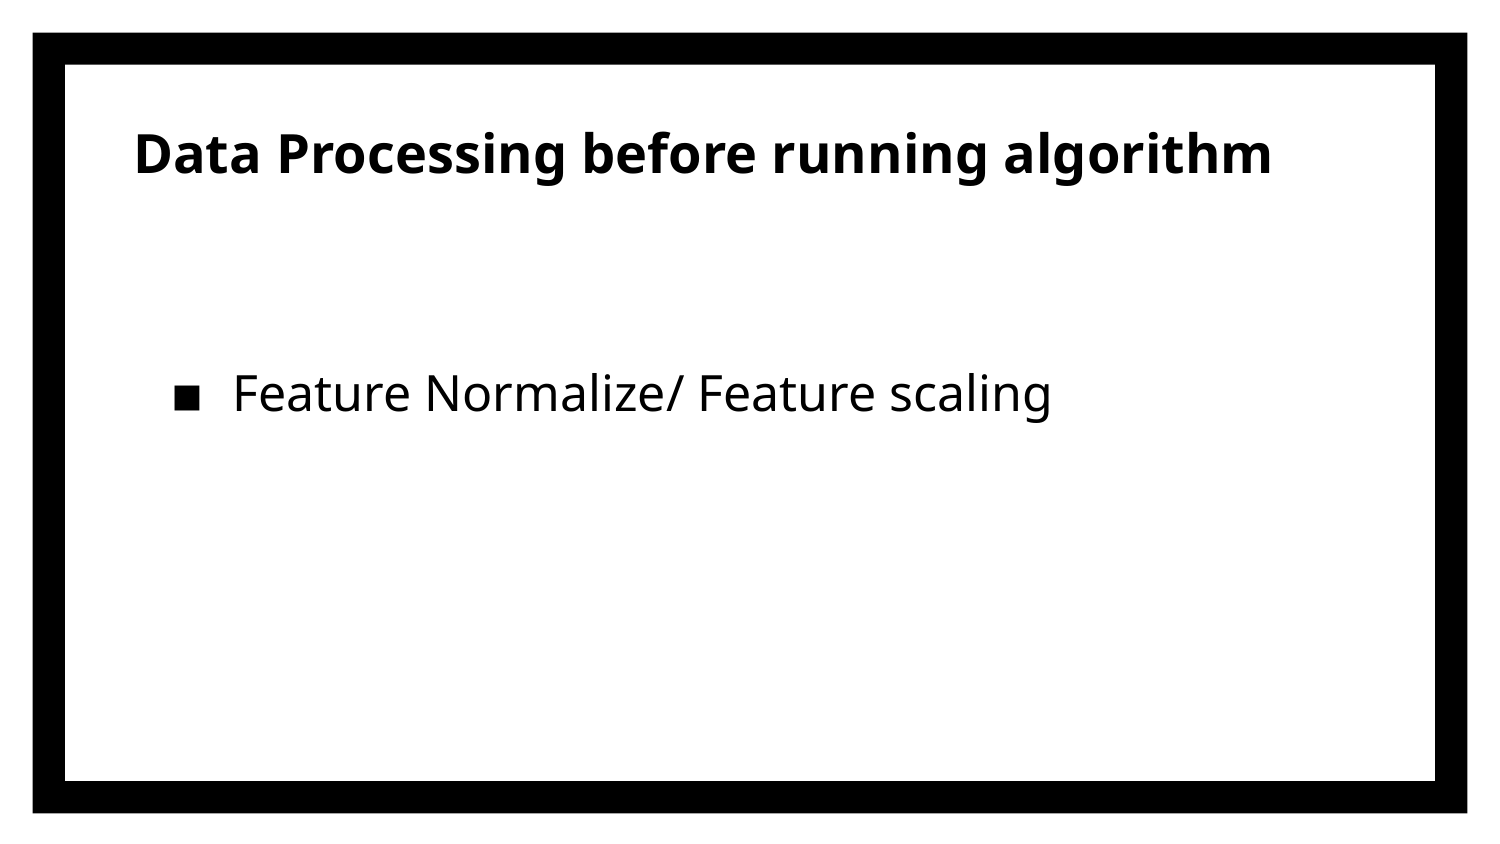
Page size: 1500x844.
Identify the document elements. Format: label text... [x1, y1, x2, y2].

title Data Processing before running algorithm [118, 97, 1382, 200]
list Feature Normalize/ Feature scaling [142, 346, 1358, 676]
